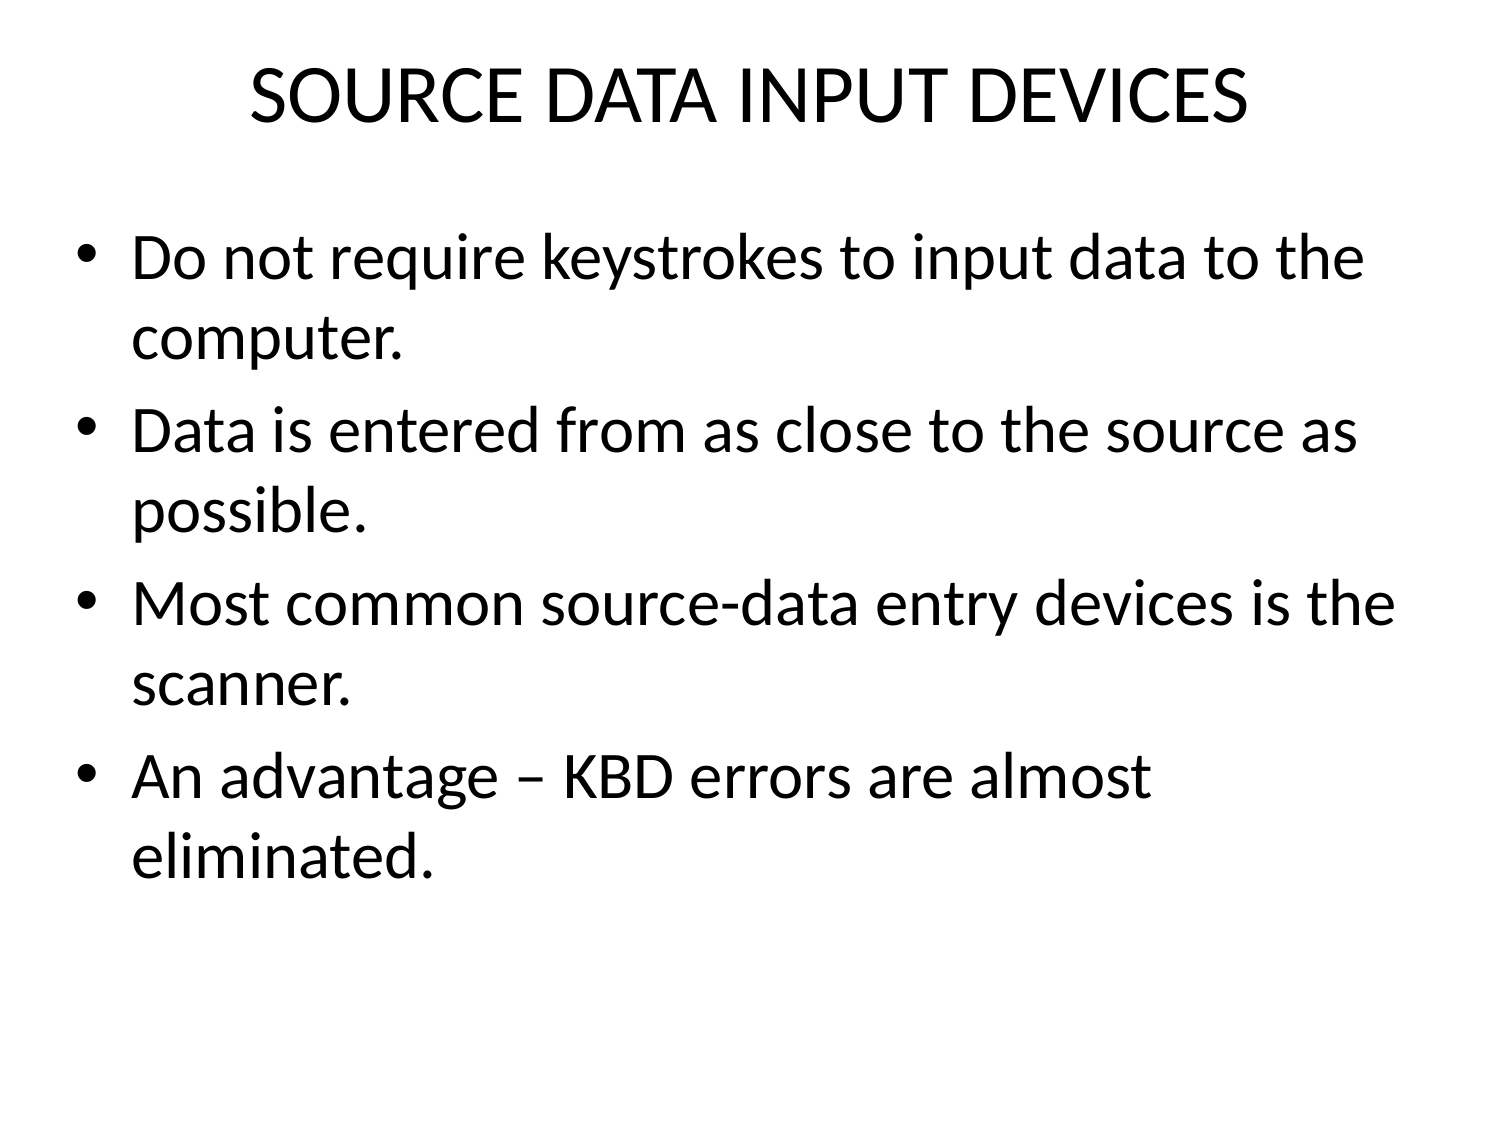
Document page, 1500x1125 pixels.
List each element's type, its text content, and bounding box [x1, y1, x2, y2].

list Do not require keystrokes to input data to the computer. Data is entered from as close to the source as possible. Most common source-data entry devices is the scanner. An advantage – KBD errors are almost eliminated. [75, 212, 1425, 1038]
title SOURCE DATA INPUT DEVICES [75, 40, 1425, 148]
